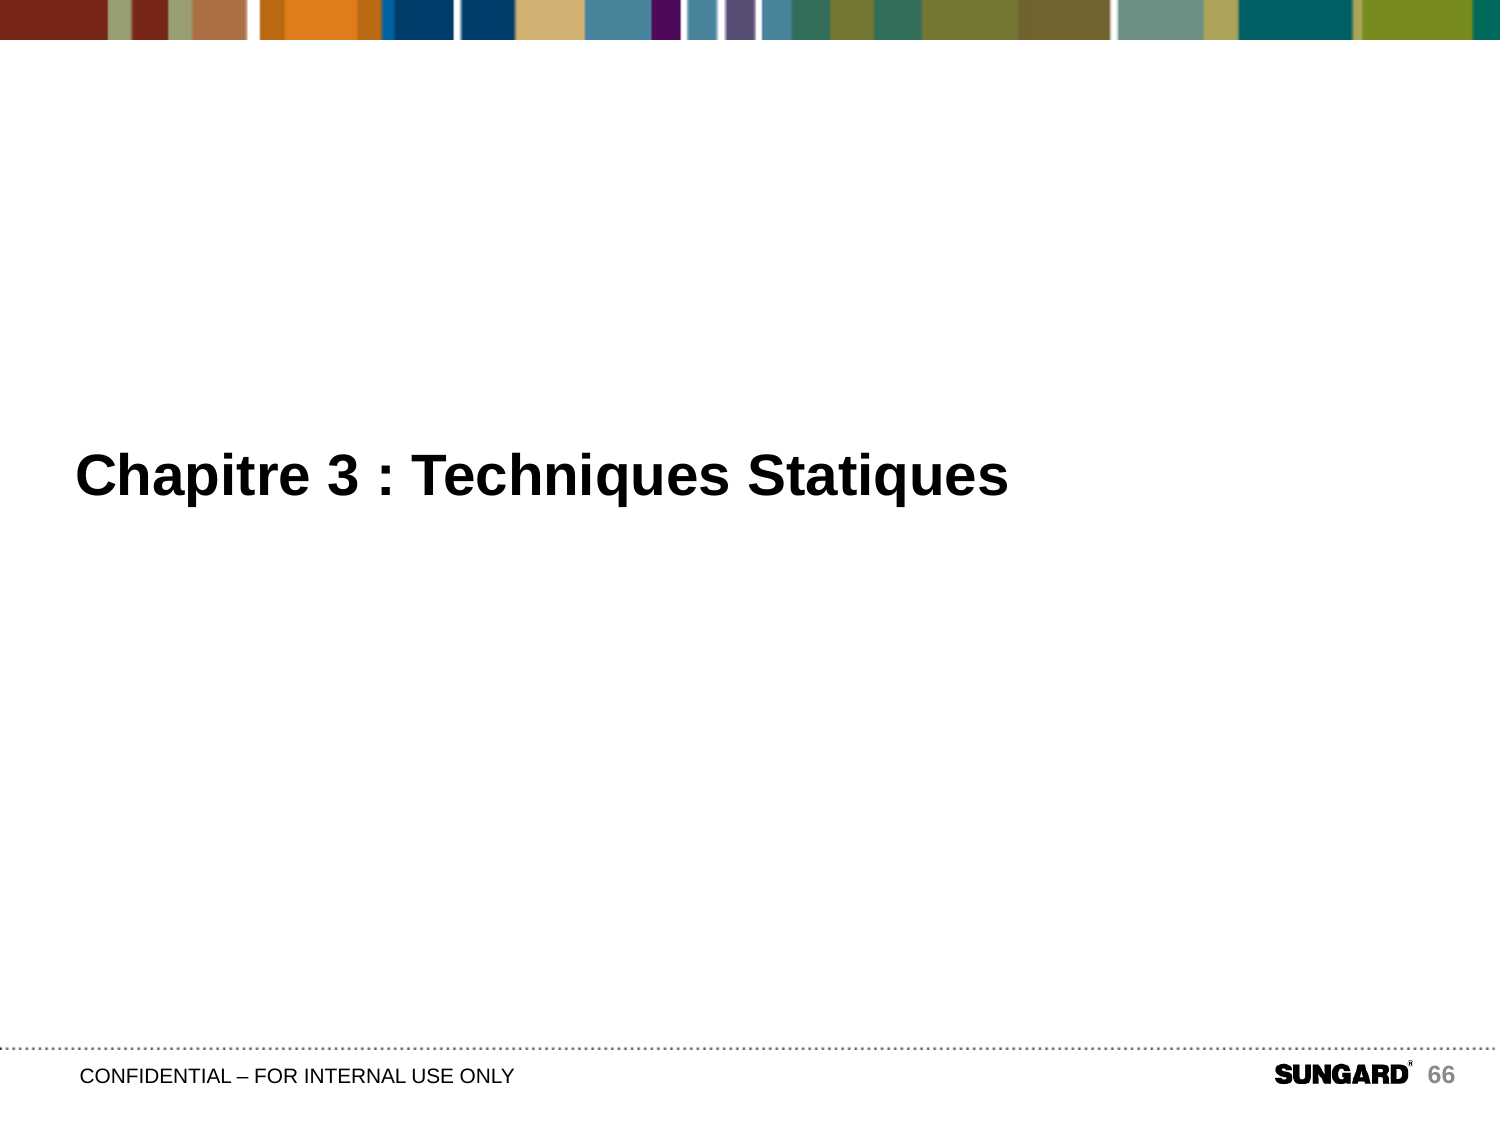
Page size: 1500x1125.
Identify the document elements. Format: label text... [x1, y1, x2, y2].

picture [0, 1043, 1500, 1050]
slide_number 66 [1396, 1058, 1456, 1088]
picture [1275, 1060, 1396, 1084]
picture [0, 0, 1500, 40]
title Chapitre 3 : Techniques Statiques [74, 437, 1452, 734]
